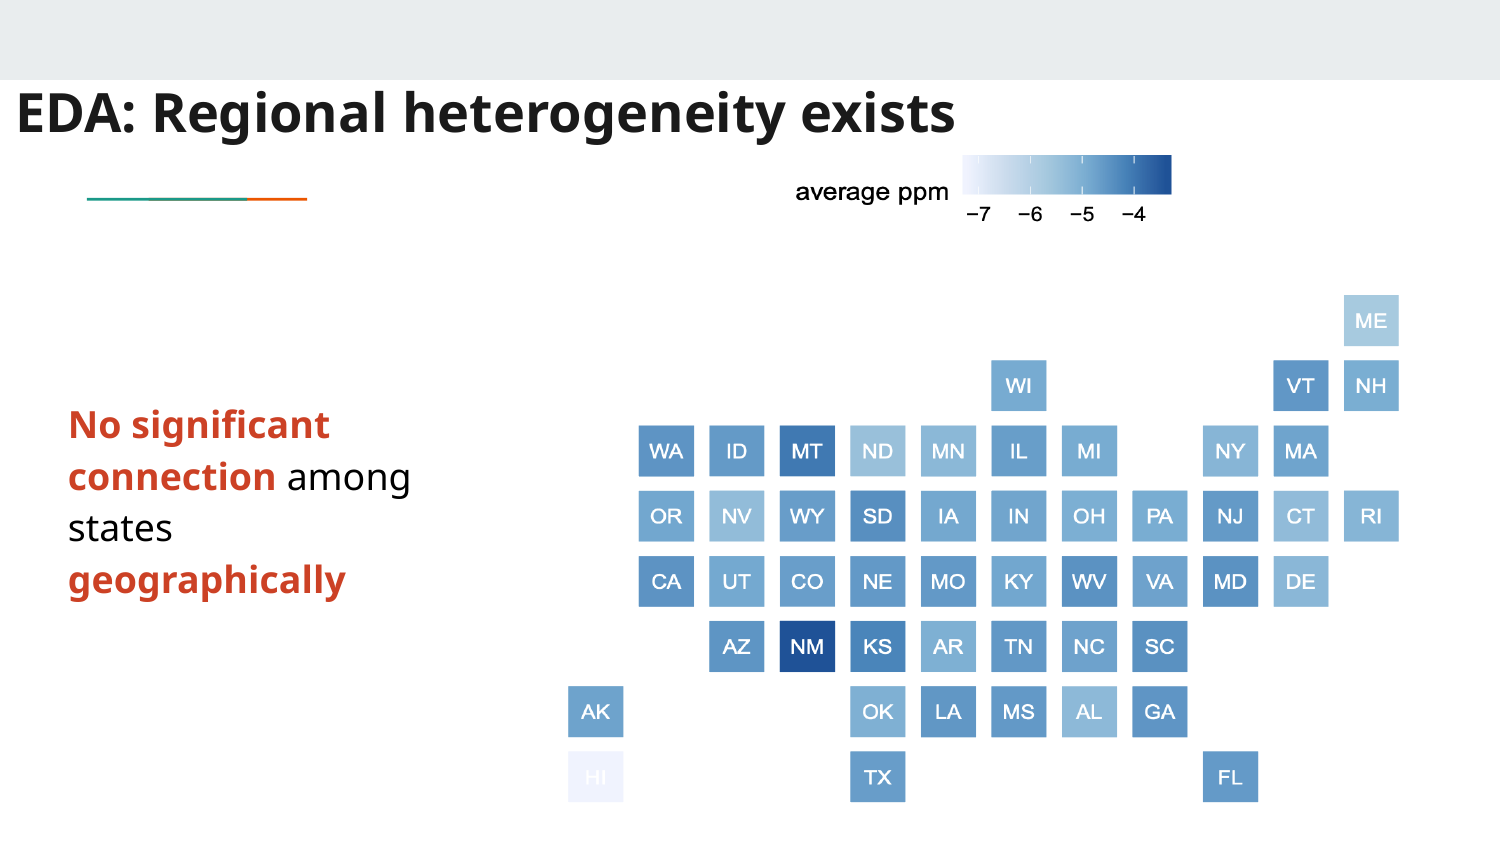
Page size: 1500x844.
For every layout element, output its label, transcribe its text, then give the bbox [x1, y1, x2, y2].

title EDA: Regional heterogeneity exists [0, 63, 1229, 152]
text_box No significant connection among states geographically [52, 334, 454, 786]
picture [496, 123, 1500, 844]
